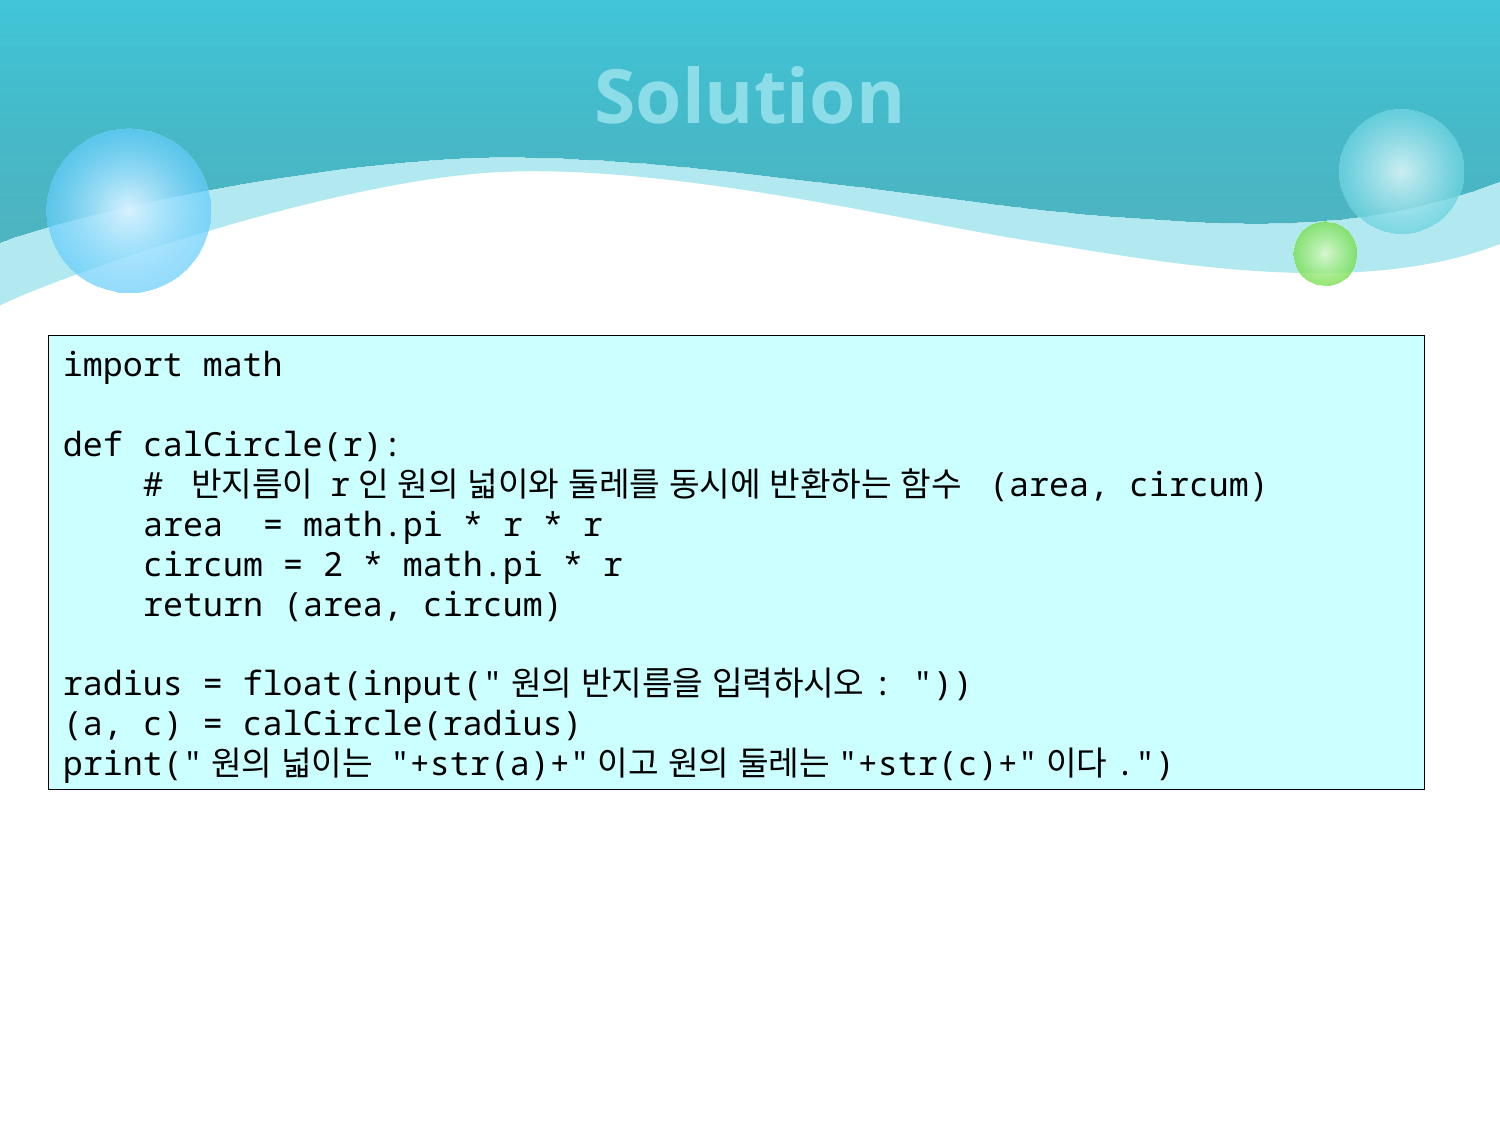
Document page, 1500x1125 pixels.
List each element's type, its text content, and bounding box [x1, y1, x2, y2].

title Solution [75, 0, 1425, 188]
text_box import math def calCircle(r): # 반지름이 r인 원의 넓이와 둘레를 동시에 반환하는 함수 (area, circum) area = math.pi * r * r circum = 2 * math.pi * r return (area, circum) radius = float(input("원의 반지름을 입력하시오: ")) (a, c) = calCircle(radius) print("원의 넓이는 "+str(a)+"이고 원의 둘레는"+str(c)+"이다.") [48, 335, 1425, 790]
